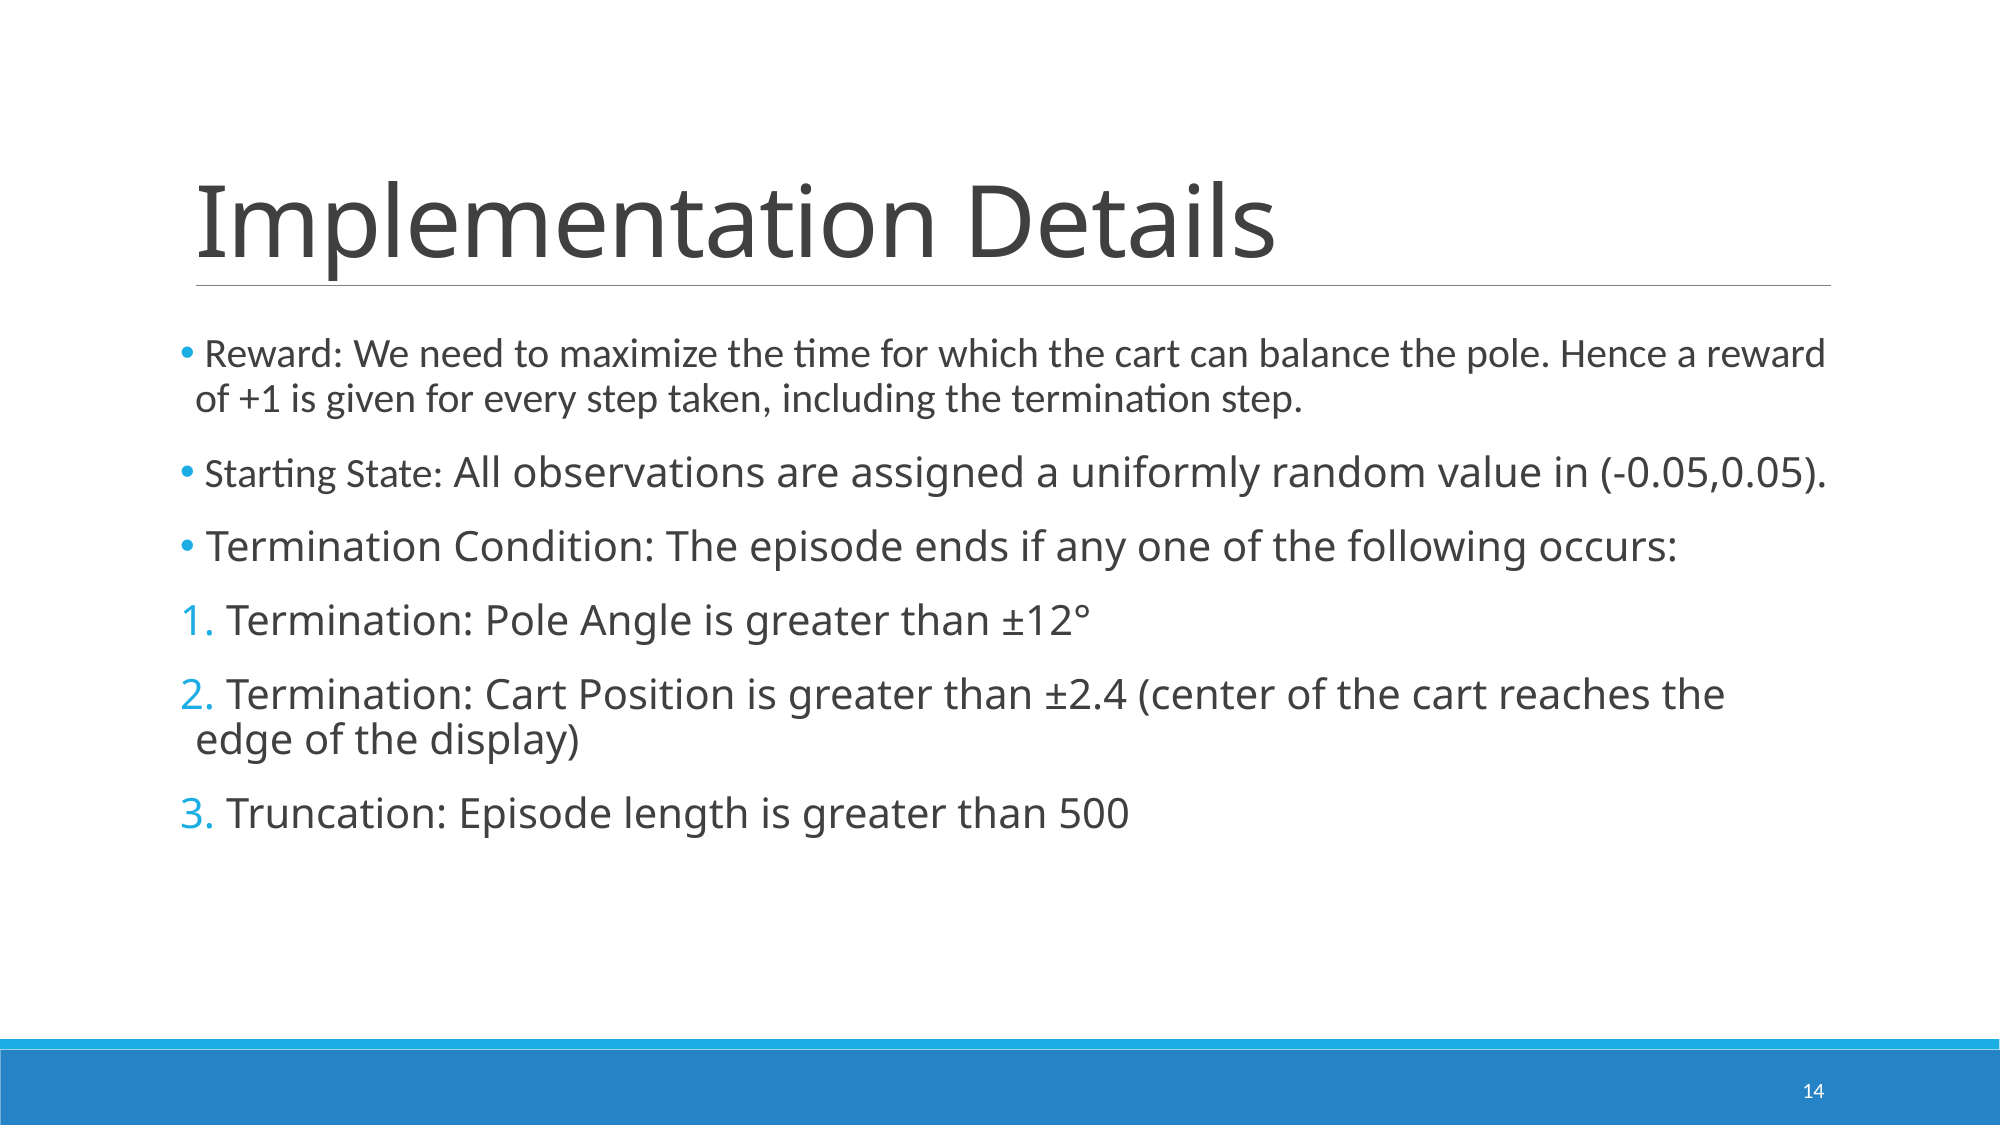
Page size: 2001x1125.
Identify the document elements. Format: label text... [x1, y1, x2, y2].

slide_number 14 [1624, 1059, 1840, 1120]
title Implementation Details [180, 47, 1830, 285]
list Reward: We need to maximize the time for which the cart can balance the pole. Hence a reward of +1 is given for every step taken, including the termination step. Starting State: All observations are assigned a uniformly random value in (-0.05,0.05). Termination Condition: The episode ends if any one of the following occurs: Termination: Pole Angle is greater than ±12° Termination: Cart Position is greater than ±2.4 (center of the cart reaches the edge of the display) Truncation: Episode length is greater than 500 [180, 324, 1830, 985]
